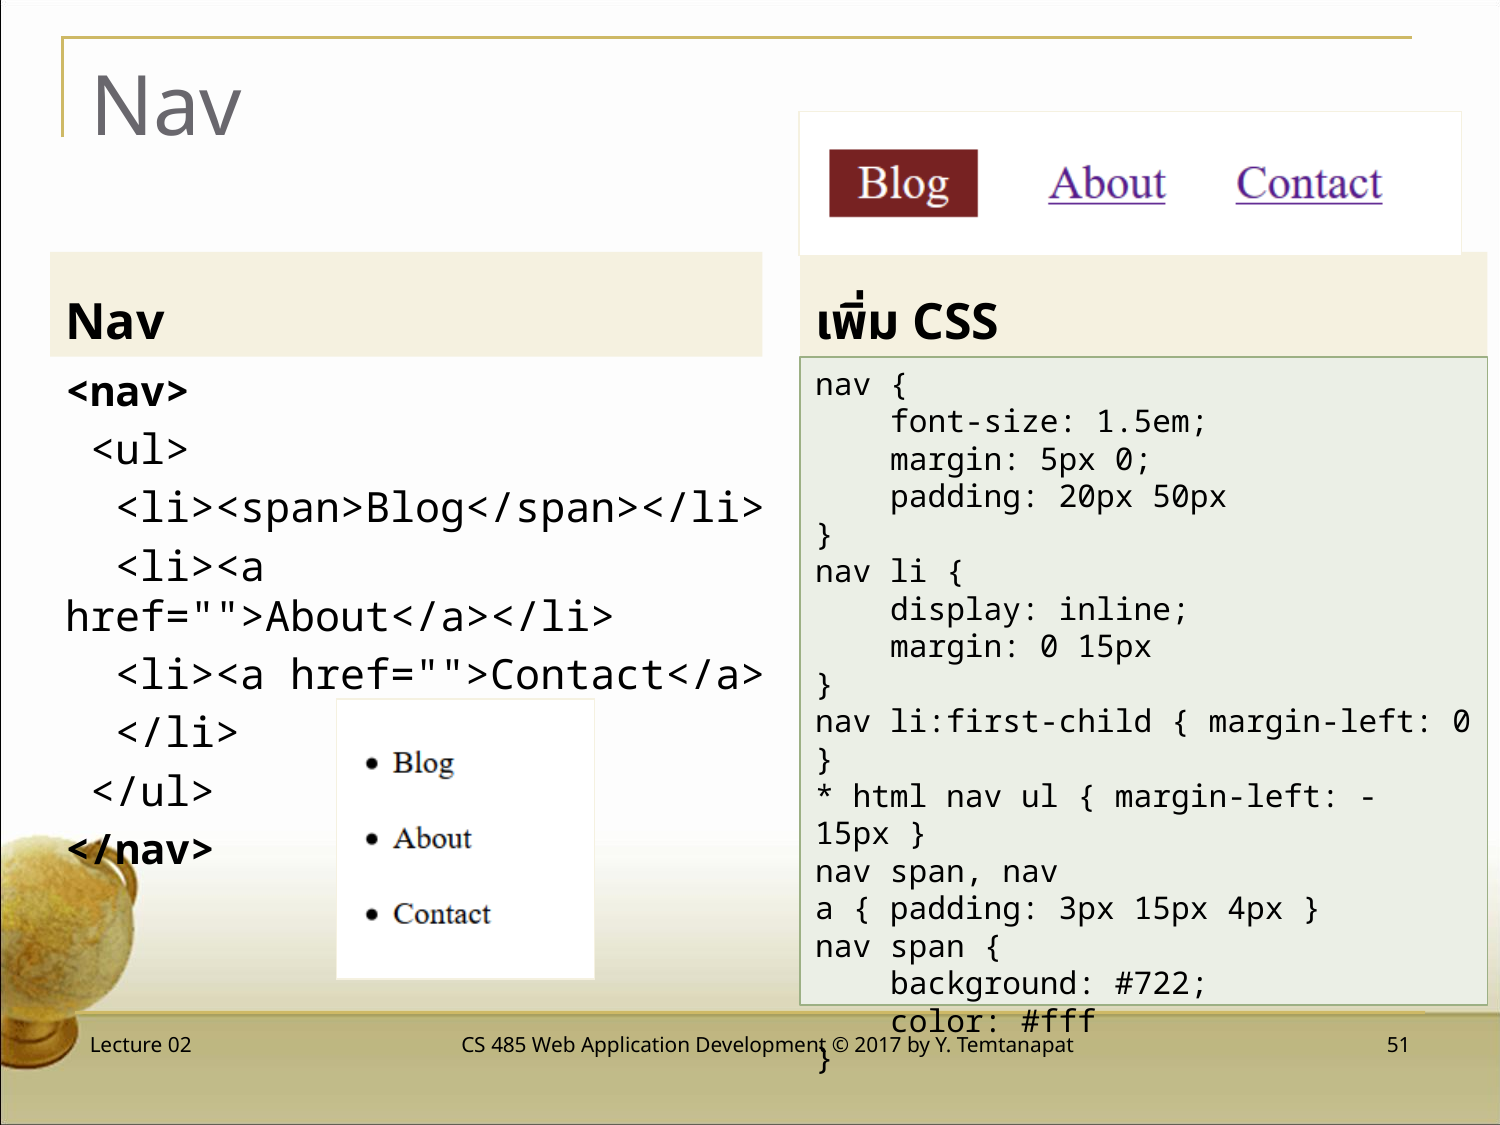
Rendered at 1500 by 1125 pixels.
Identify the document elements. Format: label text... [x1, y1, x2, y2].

footer CS 485 Web Application Development © 2017 by Y. Temtanapat [316, 1024, 1218, 1100]
slide_number Lecture 02 [75, 1024, 316, 1100]
list <nav> <ul> <li><span>Blog</span></li> <li><a href="">About</a></li> <li><a href="">Contact</a> </li> </ul> </nav> [49, 356, 799, 1006]
list เพิ่ม CSS [799, 251, 1488, 356]
title Nav [74, 44, 1426, 233]
list Nav [49, 251, 763, 356]
slide_number 51 [1218, 1024, 1426, 1100]
list nav { font-size: 1.5em; margin: 5px 0; padding: 20px 50px } nav li { display: inline; margin: 0 15px } nav li:first-child { margin-left: 0 } * html nav ul { margin-left: -15px } nav span, nav a { padding: 3px 15px 4px } nav span { background: #722; color: #fff } [799, 356, 1488, 1006]
picture [0, 0, 1500, 1125]
